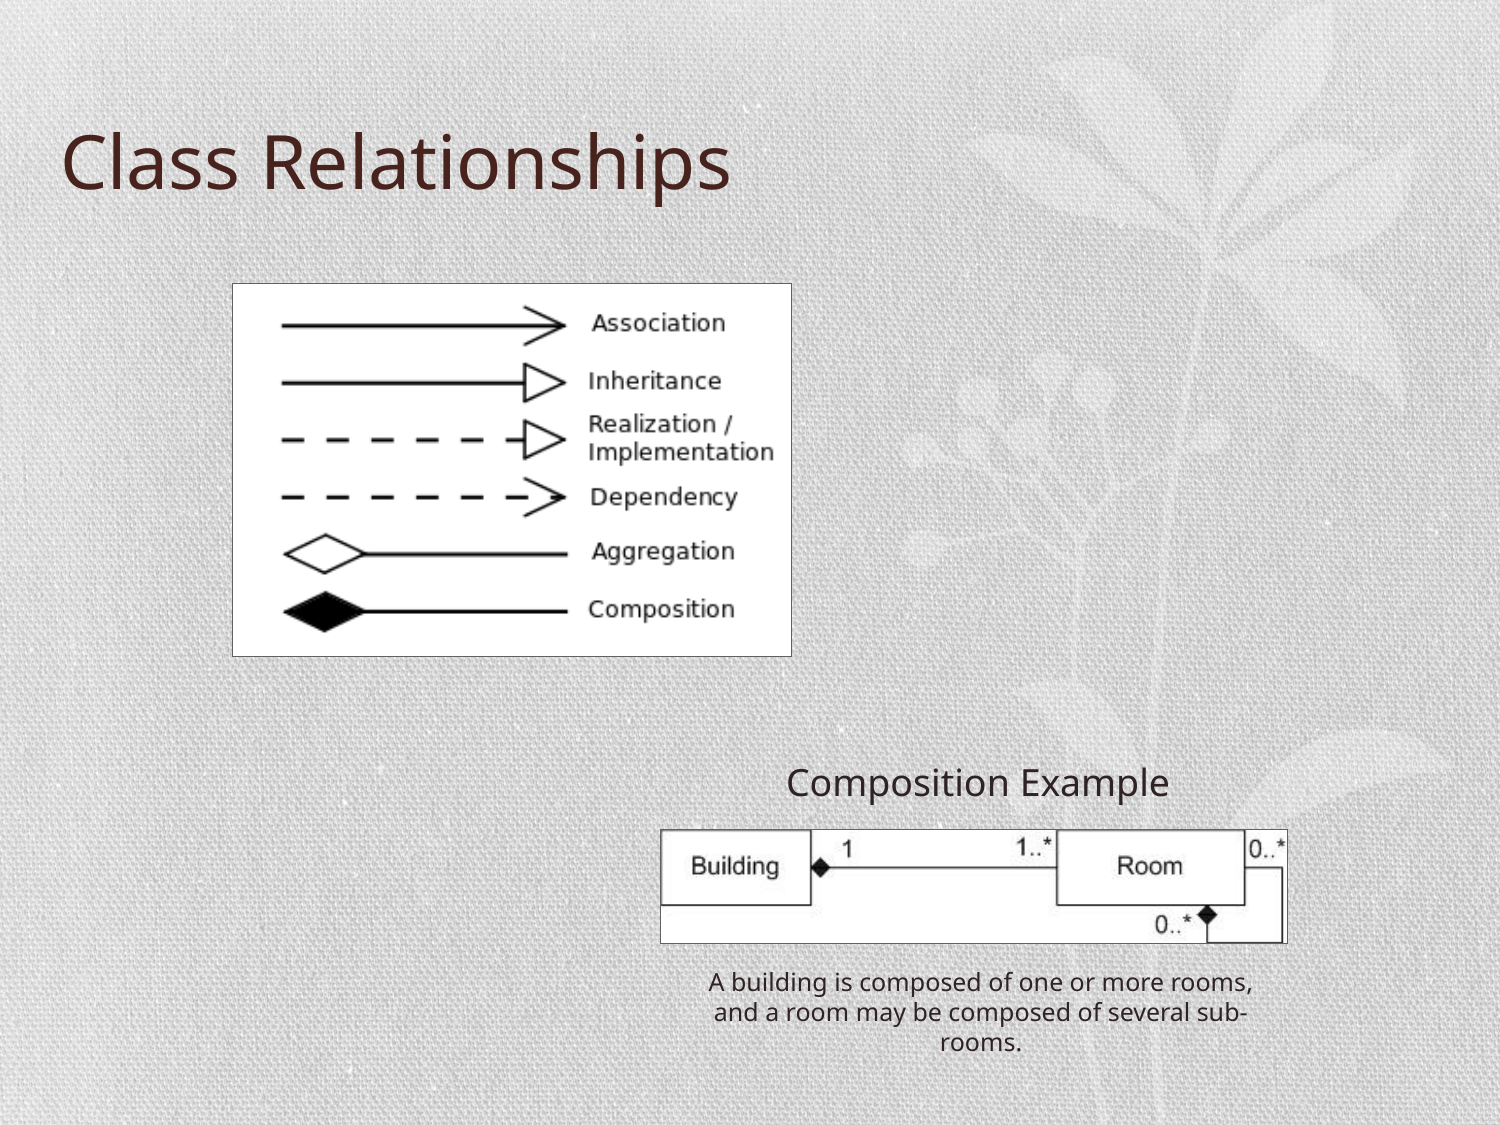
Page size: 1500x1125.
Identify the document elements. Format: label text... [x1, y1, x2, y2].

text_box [660, 751, 1288, 1035]
title Class Relationships [45, 37, 1455, 213]
picture [231, 283, 792, 657]
